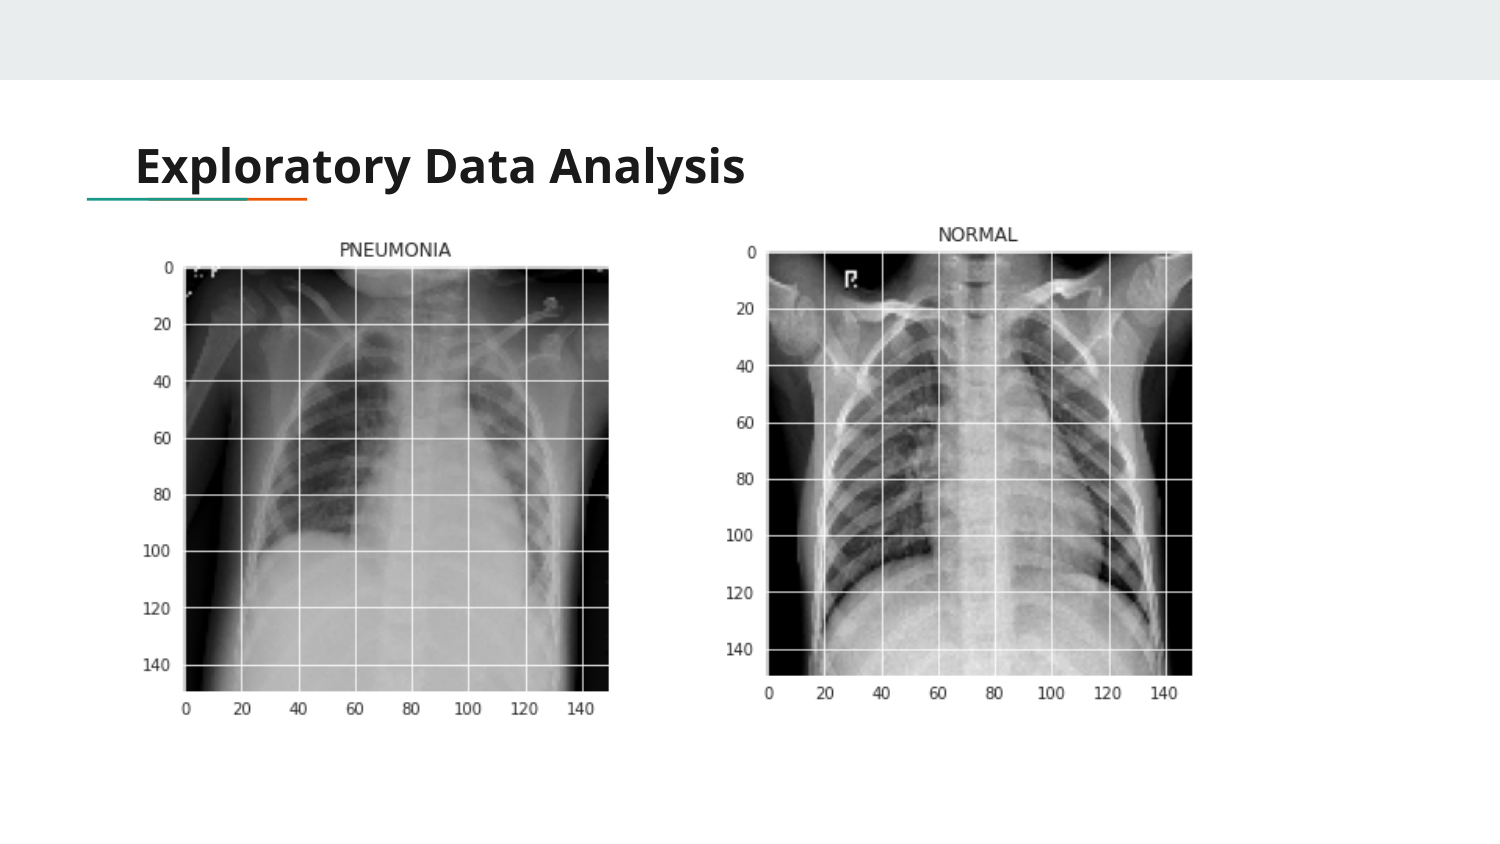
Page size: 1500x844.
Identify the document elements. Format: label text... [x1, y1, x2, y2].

title Exploratory Data Analysis [119, 120, 1381, 209]
picture [140, 235, 620, 727]
picture [727, 214, 1205, 727]
